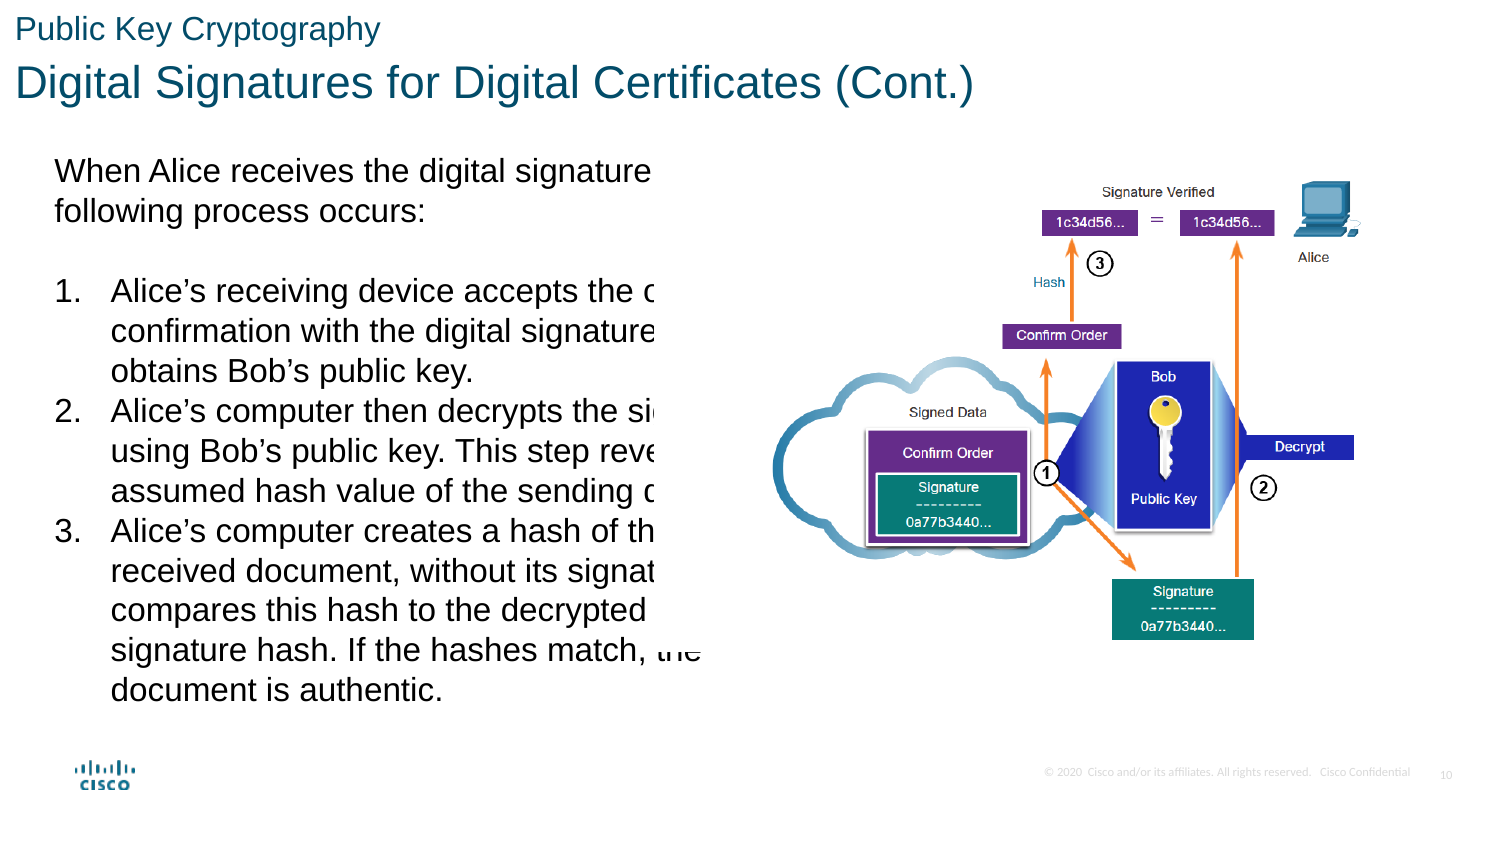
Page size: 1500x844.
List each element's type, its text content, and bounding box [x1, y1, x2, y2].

picture [75, 759, 135, 790]
list Digital Signatures for Digital Certificates (Cont.) [0, 45, 1500, 195]
picture [654, 149, 1463, 652]
text_box When Alice receives the digital signature, the following process occurs: Alice’s receiving device accepts the order confirmation with the digital signature and obtains Bob’s public key. Alice’s computer then decrypts the signature using Bob’s public key. This step reveals the assumed hash value of the sending device. Alice’s computer creates a hash of the received document, without its signature, and compares this hash to the decrypted signature hash. If the hashes match, the document is authentic. [39, 142, 800, 716]
slide_number 10 [1425, 759, 1500, 797]
list Public Key Cryptography [0, 0, 1500, 45]
